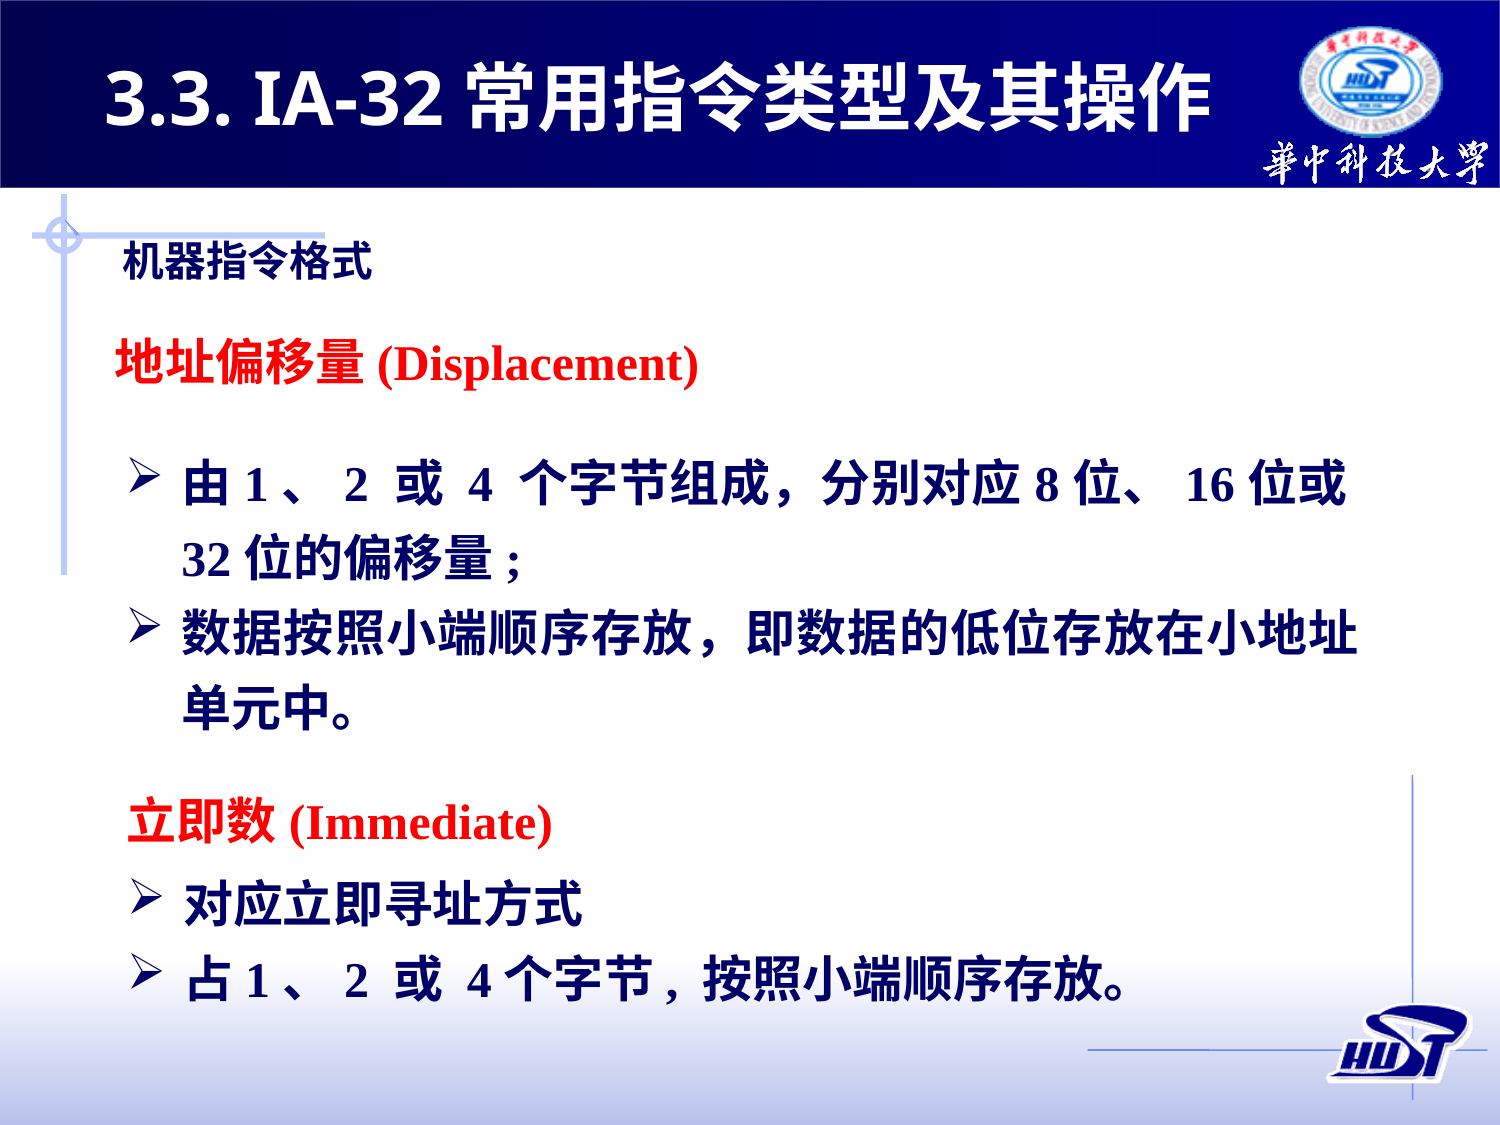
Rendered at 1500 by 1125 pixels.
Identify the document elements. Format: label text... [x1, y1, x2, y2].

text_box 机器指令格式 [107, 202, 1392, 297]
text_box 地址偏移量(Displacement) [100, 322, 809, 398]
text_box 立即数(Immediate) [112, 767, 863, 857]
text_box 对应立即寻址方式 占1、2 或 4个字节, 按照小端顺序存放。 [112, 850, 1187, 1015]
picture [1299, 26, 1443, 138]
picture [1262, 140, 1488, 185]
text_box 3.3. IA-32常用指令类型及其操作 [89, 42, 1308, 148]
text_box 由1、2 或 4 个字节组成，分别对应8位、16位或32位的偏移量; 数据按照小端顺序存放，即数据的低位存放在小地址单元中。 [110, 429, 1375, 744]
